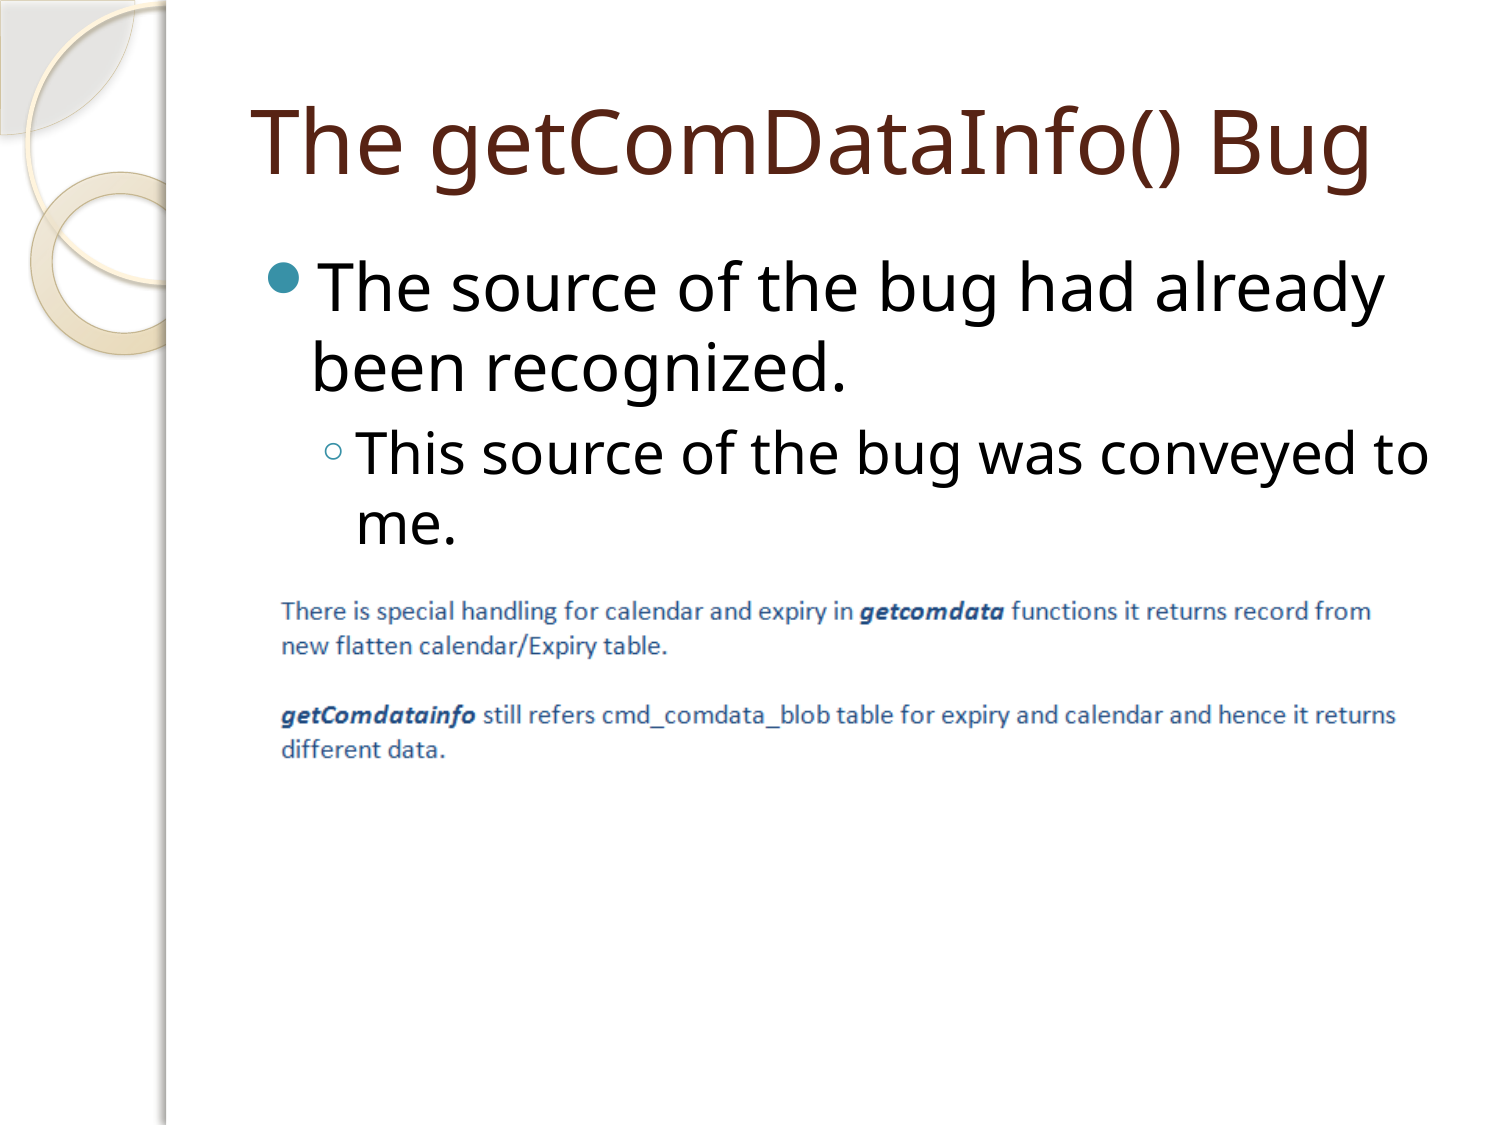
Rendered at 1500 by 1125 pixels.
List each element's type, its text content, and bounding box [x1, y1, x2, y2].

list The source of the bug had already been recognized. This source of the bug was conveyed to me. [235, 237, 1466, 1025]
title The getComDataInfo() Bug [235, 45, 1466, 233]
picture [274, 587, 1415, 796]
